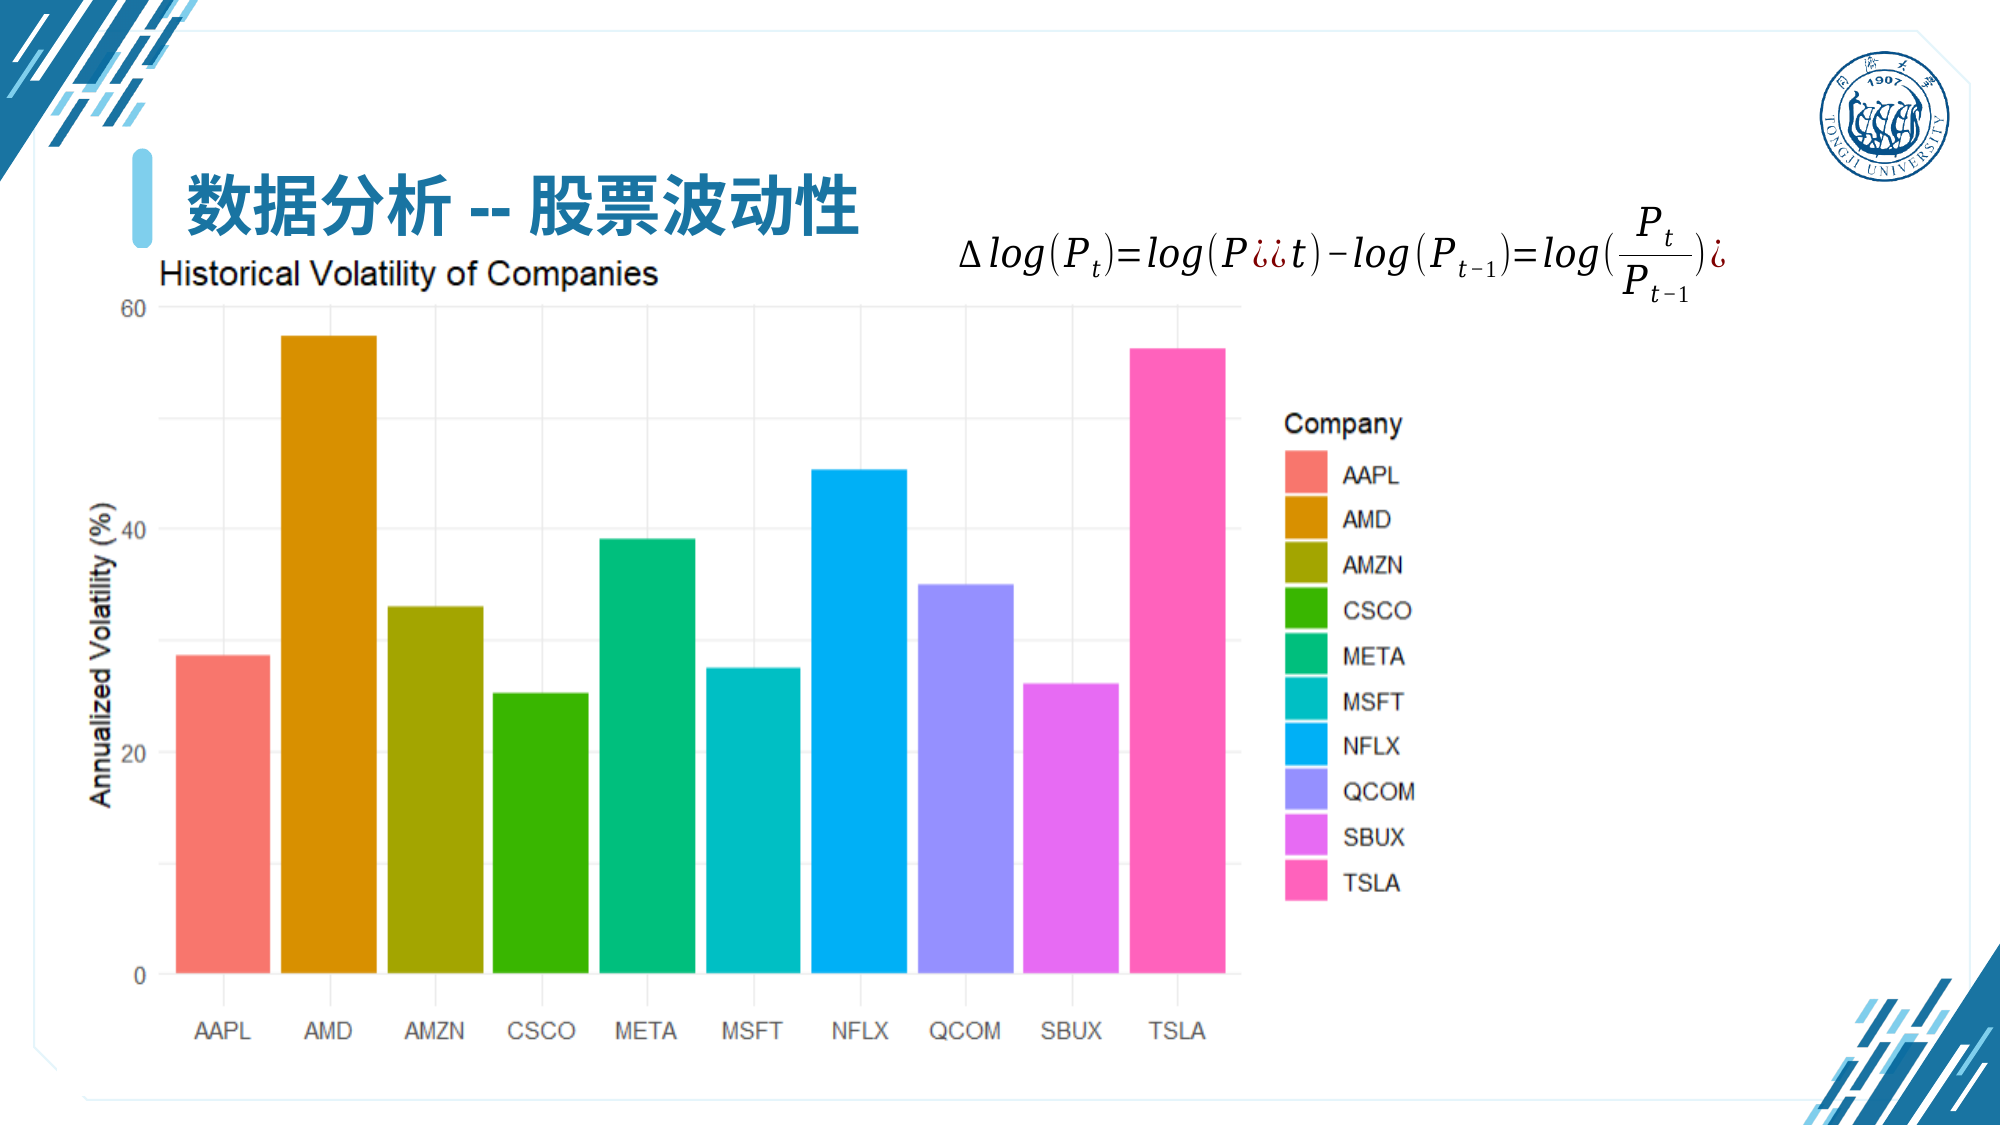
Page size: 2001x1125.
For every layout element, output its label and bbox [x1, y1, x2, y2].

picture [1819, 50, 1950, 182]
picture [1803, 979, 1963, 1125]
picture [37, 0, 198, 147]
picture [57, 248, 1571, 1096]
text_box [132, 126, 918, 248]
